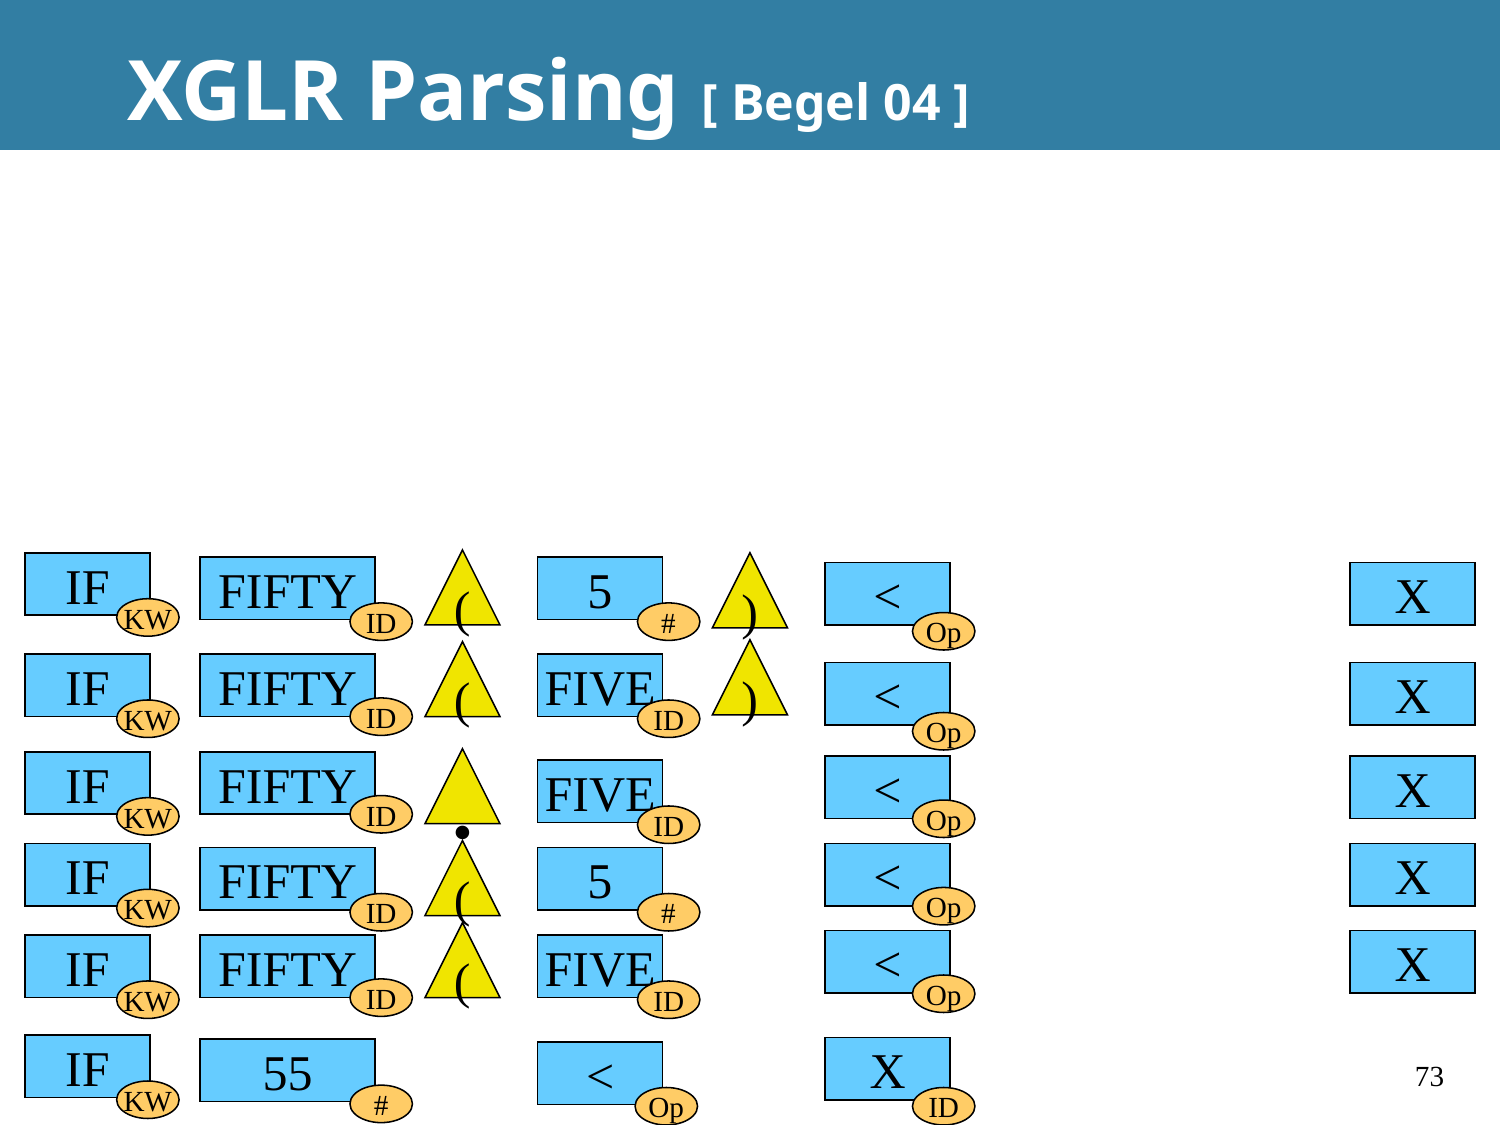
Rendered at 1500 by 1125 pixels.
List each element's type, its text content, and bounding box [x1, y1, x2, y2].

text_box FIFTY [200, 935, 375, 998]
text_box X [825, 1037, 950, 1100]
text_box < [825, 662, 950, 725]
text_box 5 [537, 556, 663, 620]
text_box FIFTY [200, 847, 375, 911]
text_box ( [424, 641, 500, 717]
text_box # [349, 1085, 413, 1123]
text_box Op [912, 612, 975, 651]
text_box < [825, 930, 950, 993]
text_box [24, 552, 180, 637]
text_box Op [912, 712, 975, 751]
text_box ID [349, 602, 413, 641]
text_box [24, 1035, 180, 1119]
text_box X [1350, 843, 1475, 906]
text_box ID [349, 697, 413, 736]
text_box FIFTY [200, 654, 375, 717]
text_box Op [635, 1087, 698, 1125]
text_box # [637, 602, 700, 641]
text_box ID [349, 978, 413, 1017]
text_box ) [712, 639, 788, 715]
text_box < [825, 843, 950, 906]
text_box 5 [537, 847, 663, 911]
text_box IF [24, 751, 150, 815]
text_box FIFTY [200, 751, 375, 815]
text_box ID [637, 805, 700, 844]
text_box ( [424, 549, 500, 625]
text_box ( [424, 922, 500, 998]
title XGLR Parsing [ Begel 04 ] [112, 12, 1500, 163]
text_box ) [712, 552, 788, 628]
text_box 55 [200, 1039, 375, 1102]
text_box KW [116, 797, 180, 836]
text_box X [1350, 662, 1475, 725]
text_box ( [424, 840, 500, 916]
text_box IF [24, 935, 150, 998]
text_box # [637, 893, 700, 932]
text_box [24, 843, 180, 927]
text_box ID [349, 893, 413, 932]
text_box Op [912, 975, 975, 1013]
text_box FIVE [537, 654, 663, 717]
text_box Op [912, 800, 975, 838]
text_box FIVE [537, 760, 663, 823]
text_box FIVE [537, 935, 663, 998]
text_box FIFTY [200, 556, 375, 620]
text_box ID [912, 1087, 975, 1125]
text_box X [1350, 562, 1475, 625]
text_box Op [912, 887, 975, 925]
text_box KW [116, 980, 180, 1019]
text_box X [1350, 755, 1475, 819]
text_box < [825, 562, 950, 625]
text_box ID [637, 699, 700, 738]
text_box ID [349, 795, 413, 834]
text_box . [424, 748, 500, 824]
text_box KW [116, 699, 180, 738]
text_box < [825, 755, 950, 819]
text_box X [1350, 930, 1475, 993]
text_box IF [24, 654, 150, 717]
text_box ID [637, 980, 700, 1019]
text_box < [537, 1042, 663, 1105]
